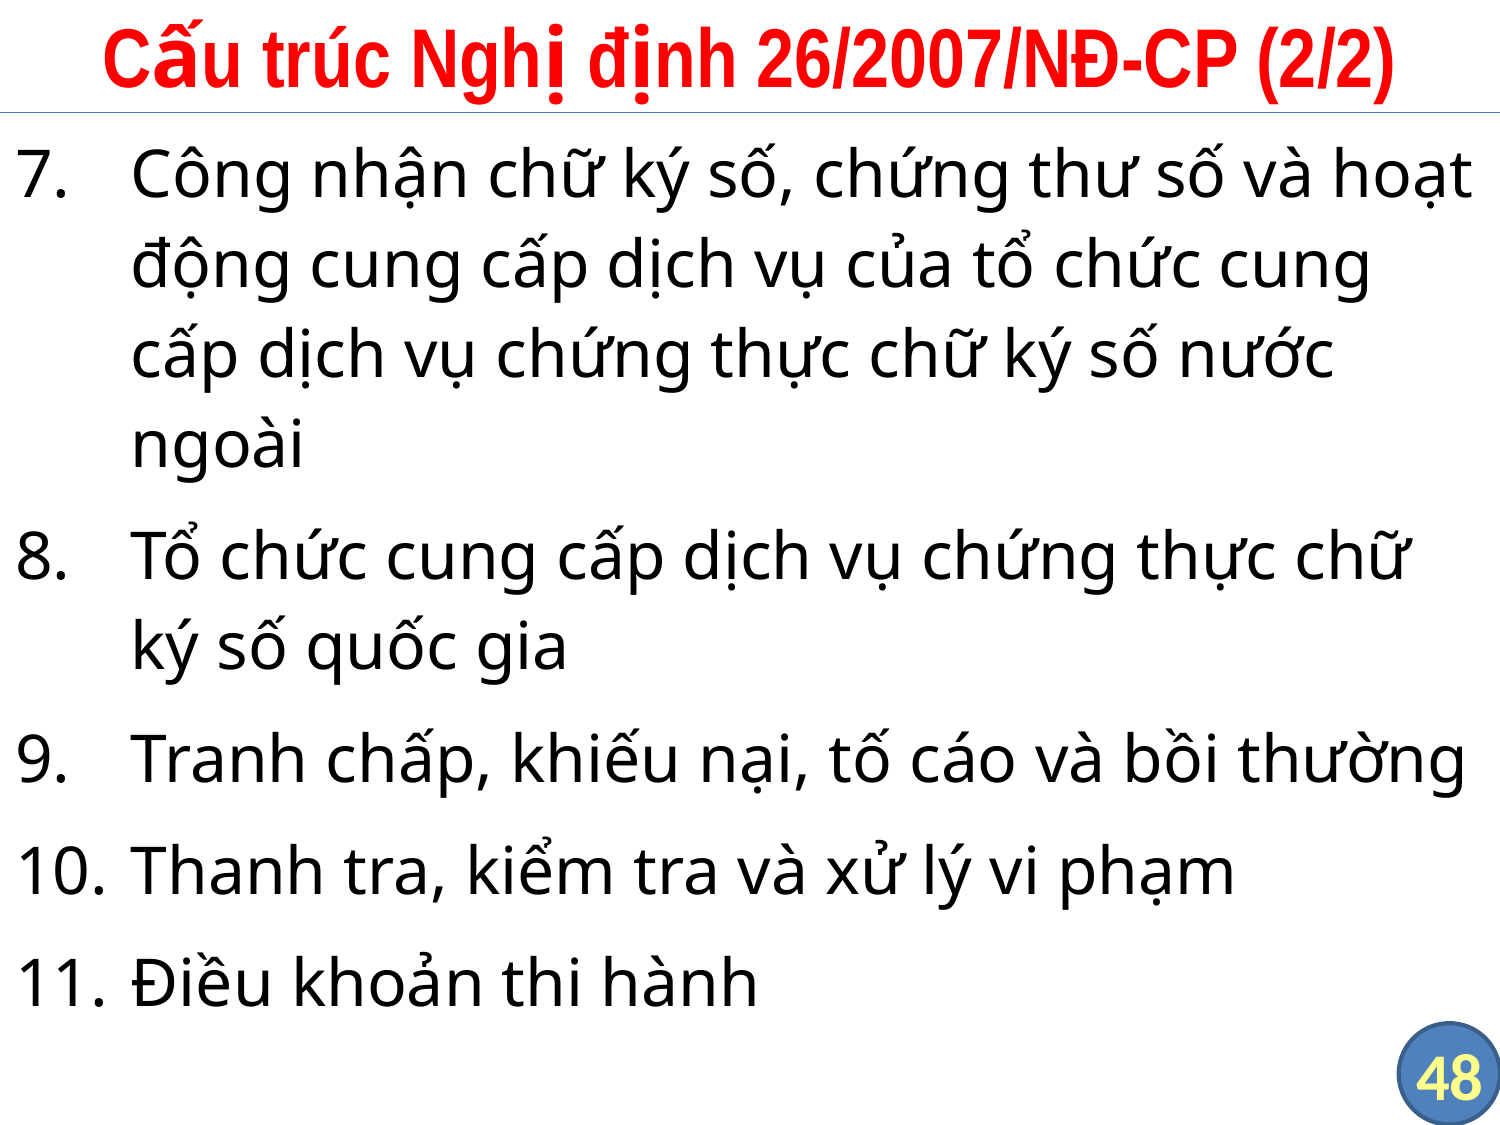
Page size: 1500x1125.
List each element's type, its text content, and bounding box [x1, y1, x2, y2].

list Công nhận chữ ký số, chứng thư số và hoạt động cung cấp dịch vụ của tổ chức cung cấp dịch vụ chứng thực chữ ký số nước ngoài Tổ chức cung cấp dịch vụ chứng thực chữ ký số quốc gia Tranh chấp, khiếu nại, tố cáo và bồi thường Thanh tra, kiểm tra và xử lý vi phạm Điều khoản thi hành [0, 112, 1500, 1125]
title Cấu trúc Nghị định 26/2007/NĐ-CP (2/2) [0, 0, 1500, 112]
